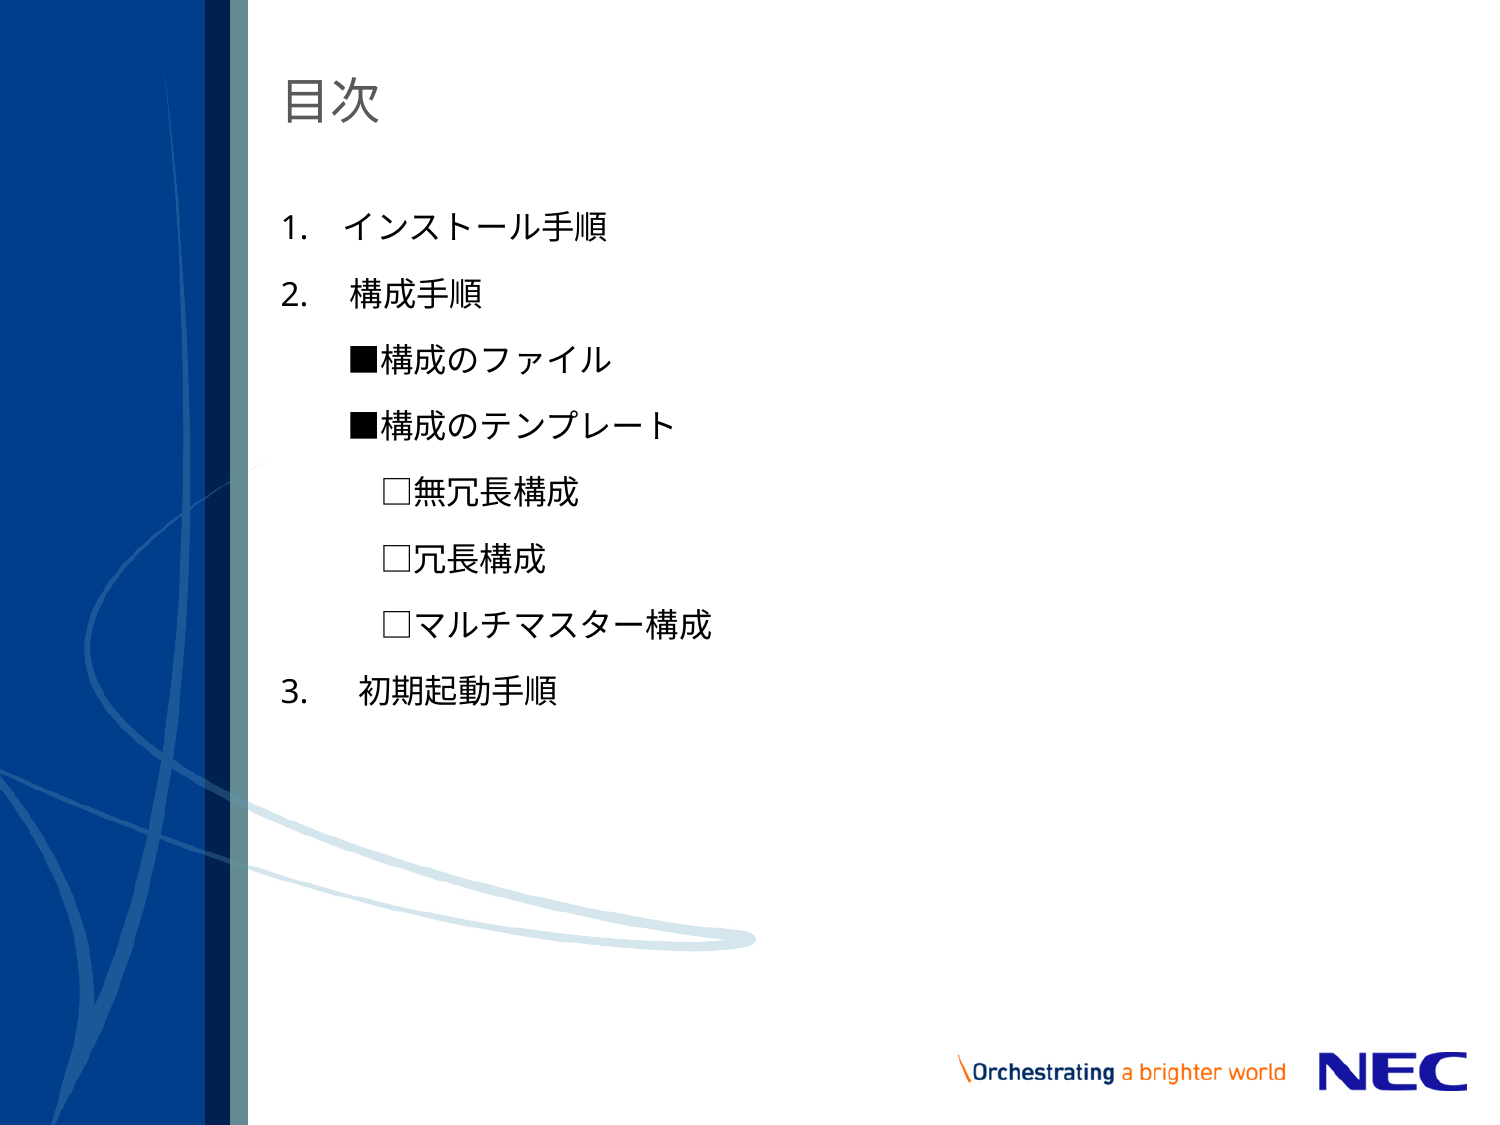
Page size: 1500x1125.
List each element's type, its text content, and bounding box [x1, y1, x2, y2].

title 目次 [265, 61, 1471, 138]
picture [0, 0, 1500, 1125]
list 1. インストール手順 2. 構成手順 ■構成のファイル ■構成のテンプレート □無冗長構成 □冗長構成 □マルチマスター構成 3. 初期起動手順 [265, 183, 1471, 1022]
